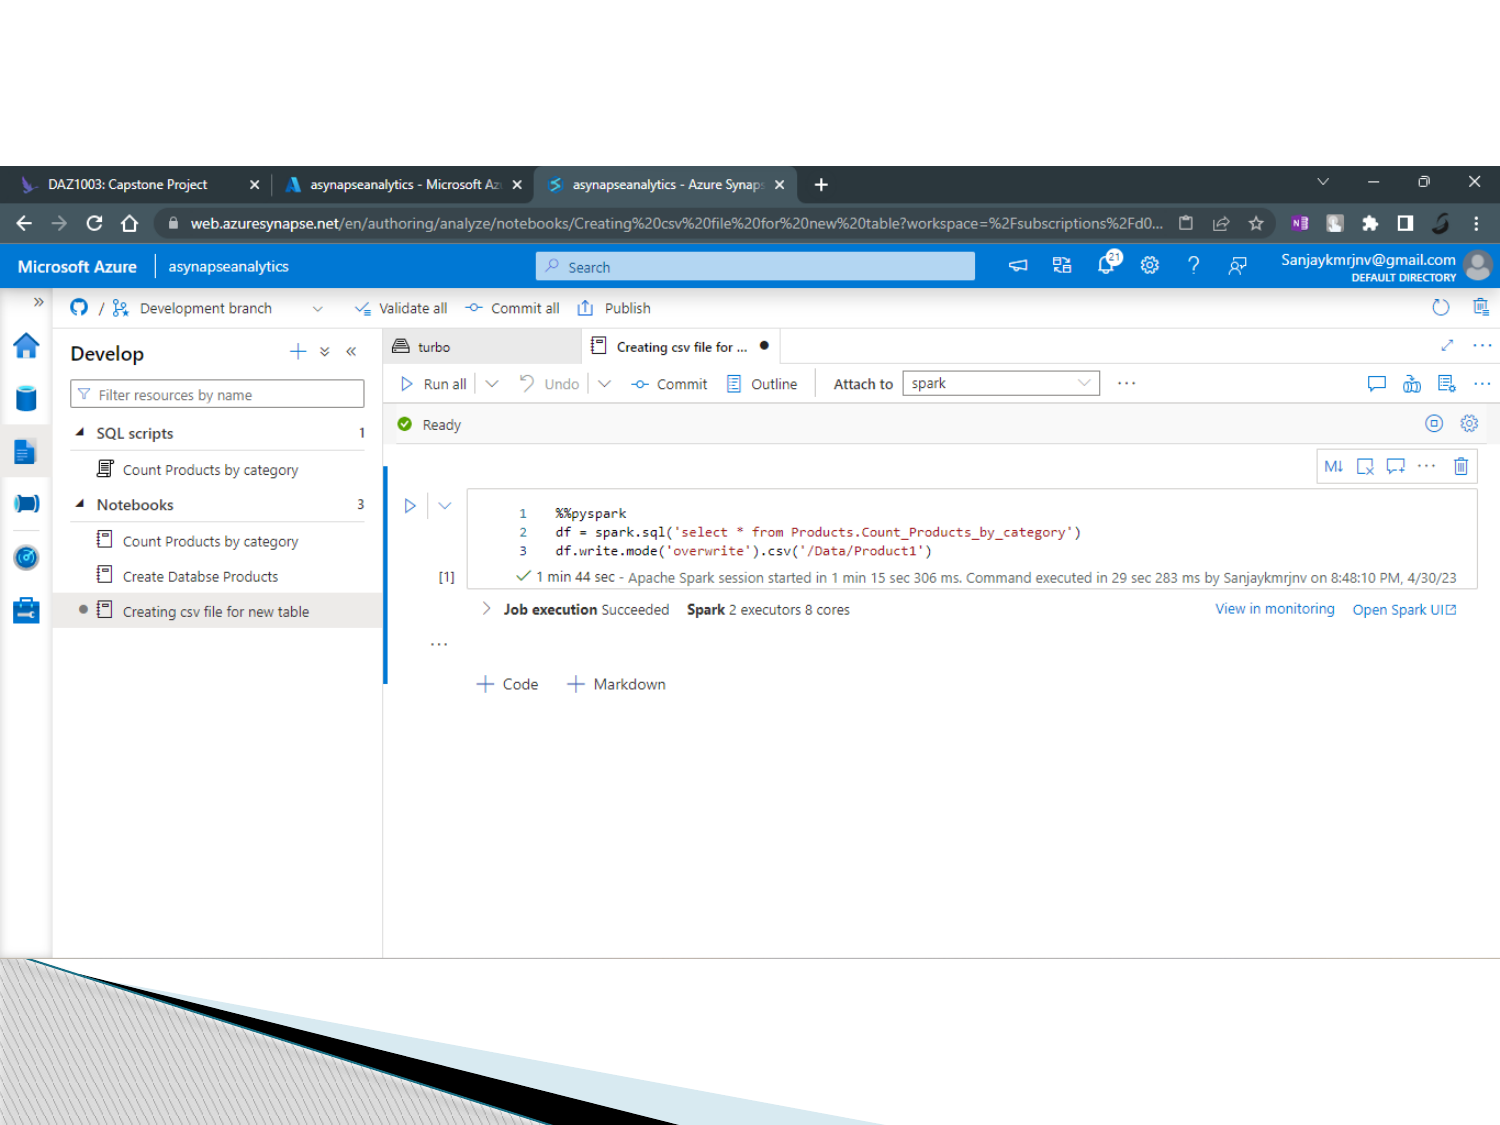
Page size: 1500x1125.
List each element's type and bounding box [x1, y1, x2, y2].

picture [0, 166, 1500, 959]
